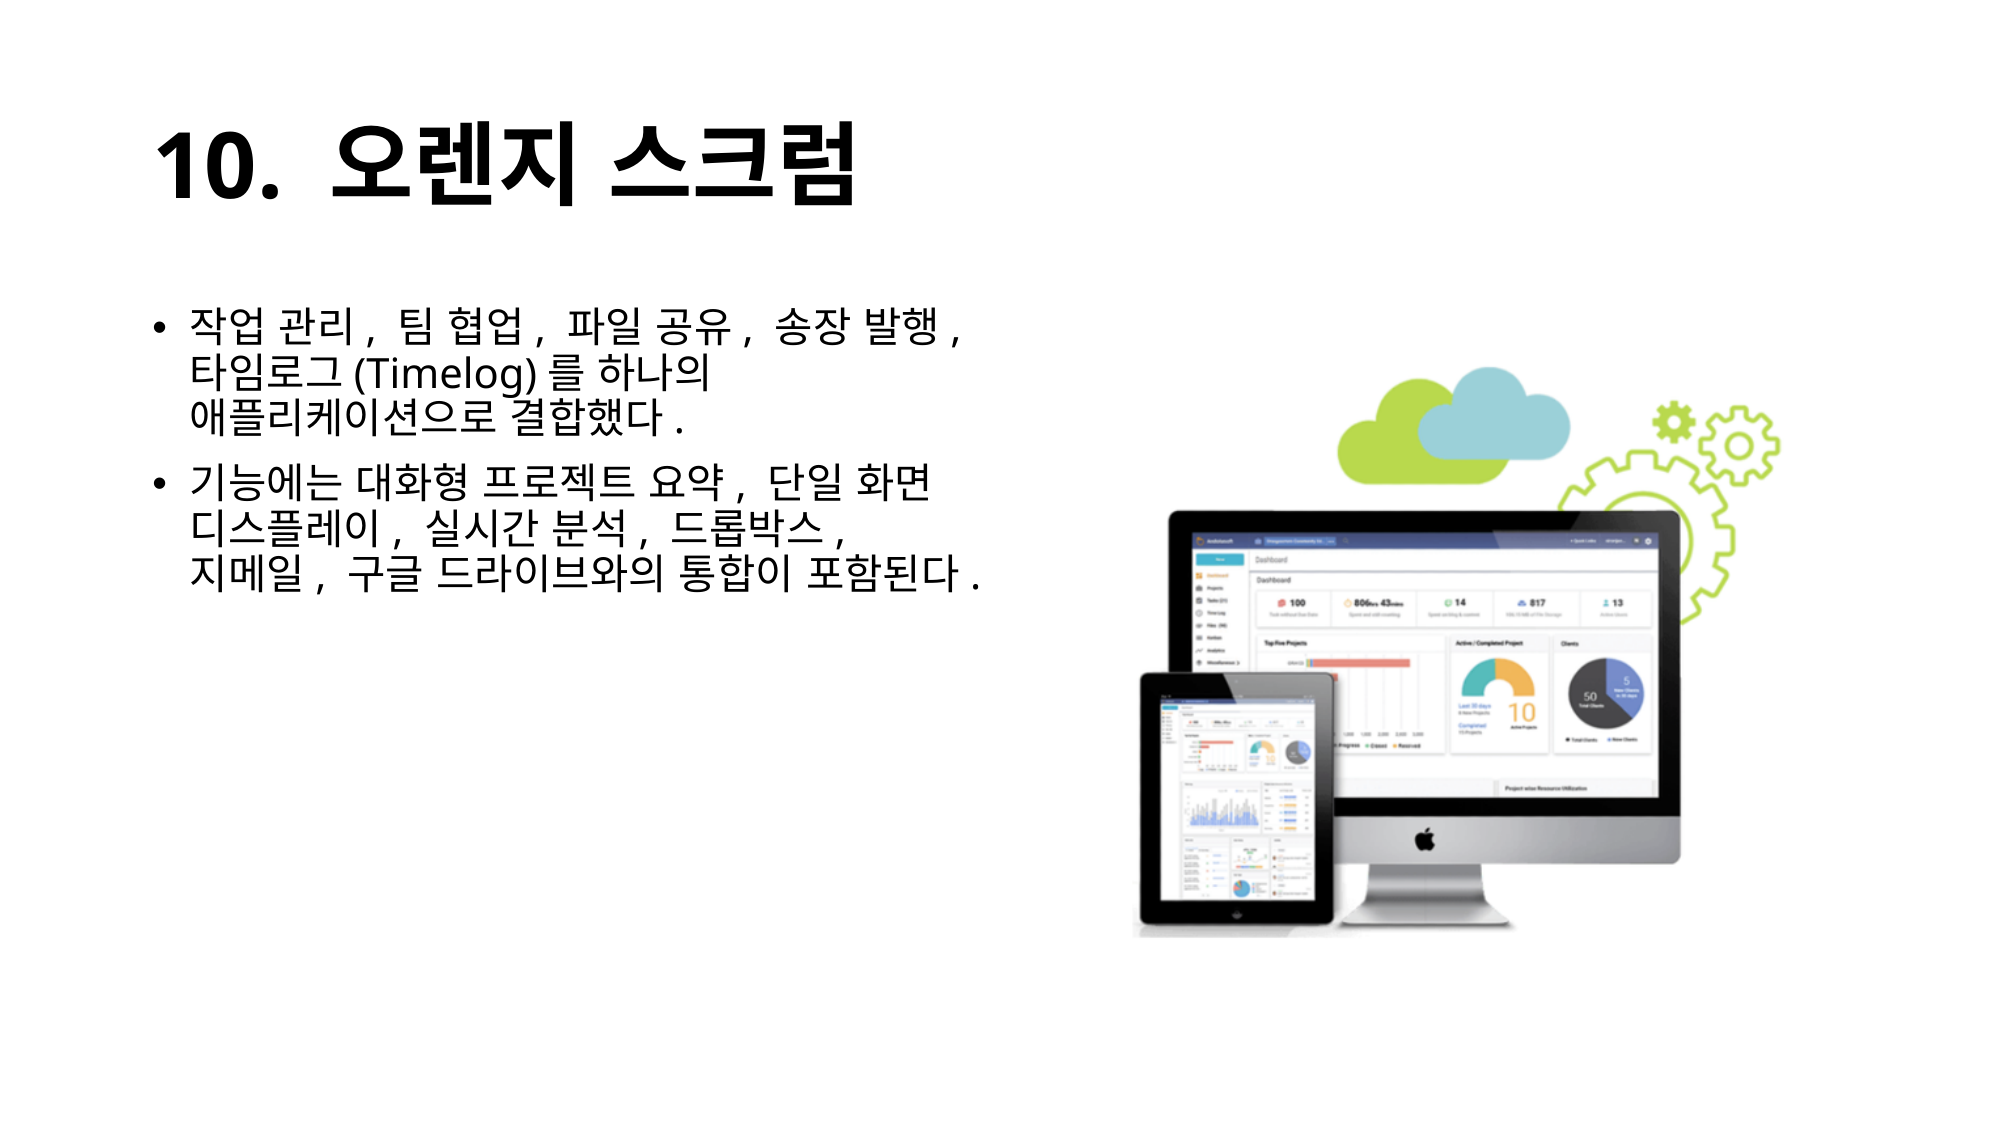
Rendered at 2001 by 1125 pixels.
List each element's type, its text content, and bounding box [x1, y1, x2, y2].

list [1012, 337, 1863, 976]
list 작업 관리, 팀 협업, 파일 공유, 송장 발행, 타임로그(Timelog)를 하나의 애플리케이션으로 결합했다. 기능에는 대화형 프로젝트 요약, 단일 화면 디스플레이, 실시간 분석, 드롭박스, 지메일, 구글 드라이브와의 통합이 포함된다. [137, 299, 988, 1014]
title 10. 오렌지 스크럼 [137, 59, 1863, 278]
